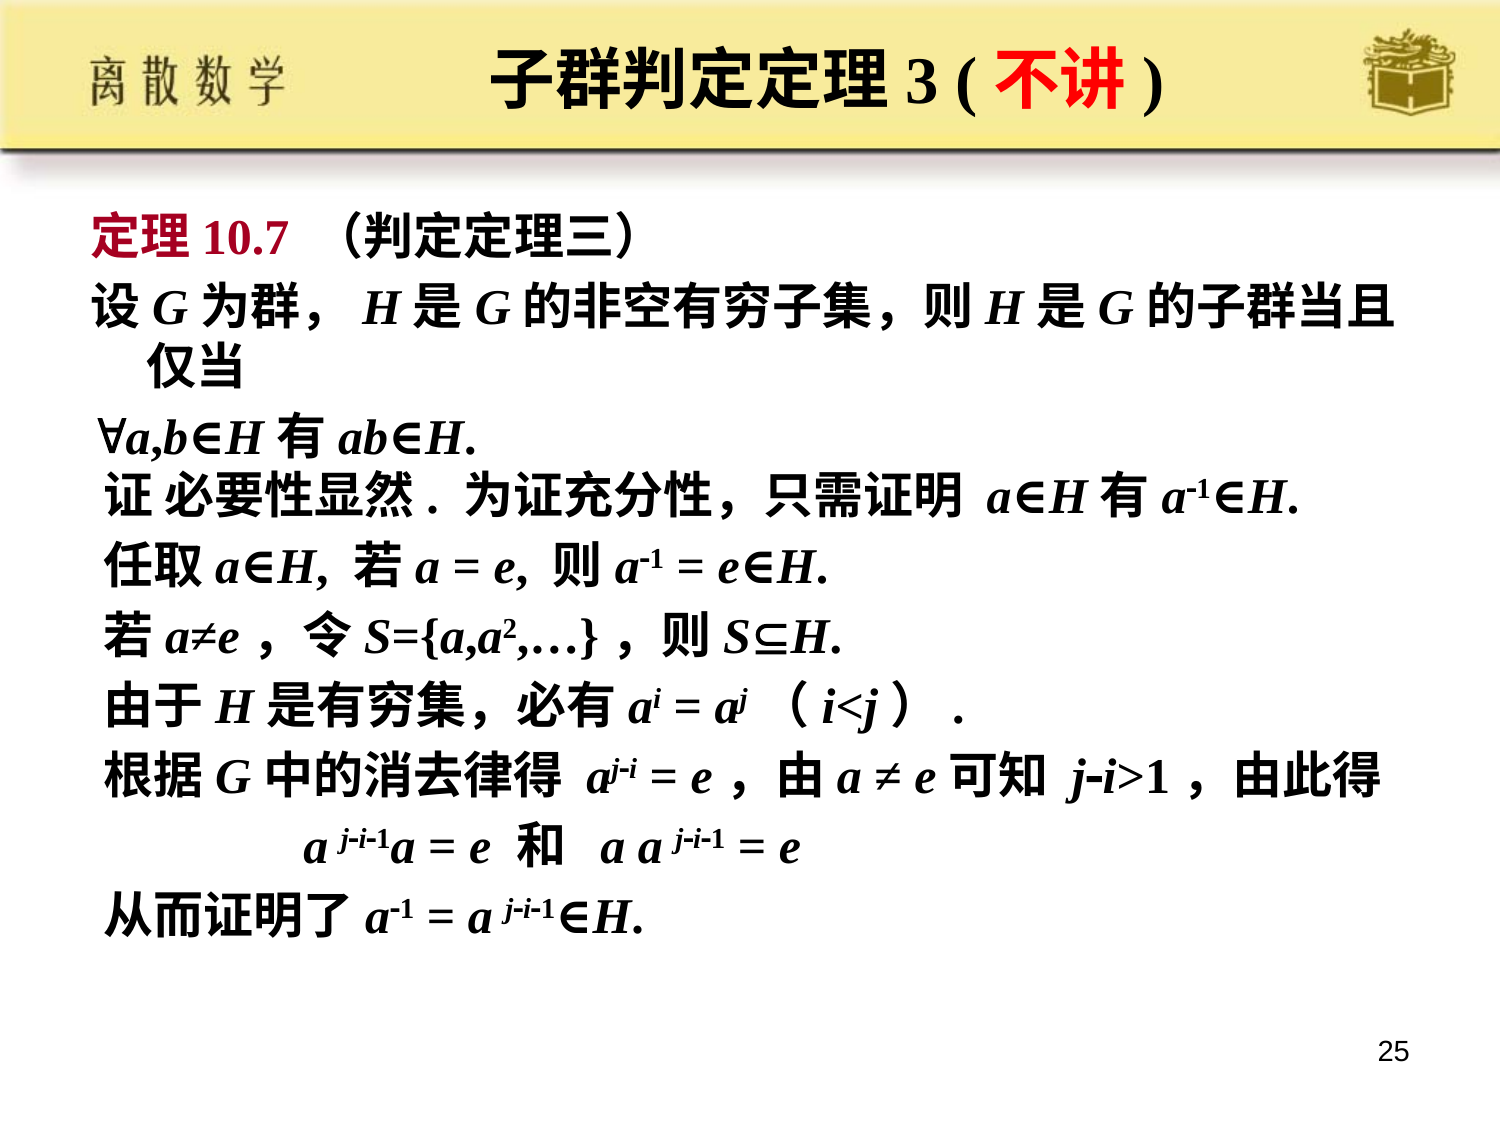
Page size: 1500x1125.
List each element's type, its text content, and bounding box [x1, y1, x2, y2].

picture [0, 0, 1500, 1125]
list 定理10.7 （判定定理三） 设G为群，H是G的非空有穷子集，则H是G的子群当且仅当 a,b∈H有ab∈H. [75, 196, 1436, 433]
slide_number 25 [1074, 1024, 1425, 1103]
title 子群判定定理3 (不讲) [324, 42, 1329, 112]
text_box 证 必要性显然. 为证充分性，只需证明 a∈H有a1∈H. 任取a∈H, 若a = e, 则a1 = e∈H. 若a≠e，令S={a,a2,…}，则SH. 由于H是有穷集，必有ai = aj（i<j）. 根据G中的消去律得 aji = e，由a ≠ e可知 ji>1，由此得 a ji1a = e 和 a a ji1 = e 从而证明了a1 = a ji1∈H. [88, 456, 1459, 976]
